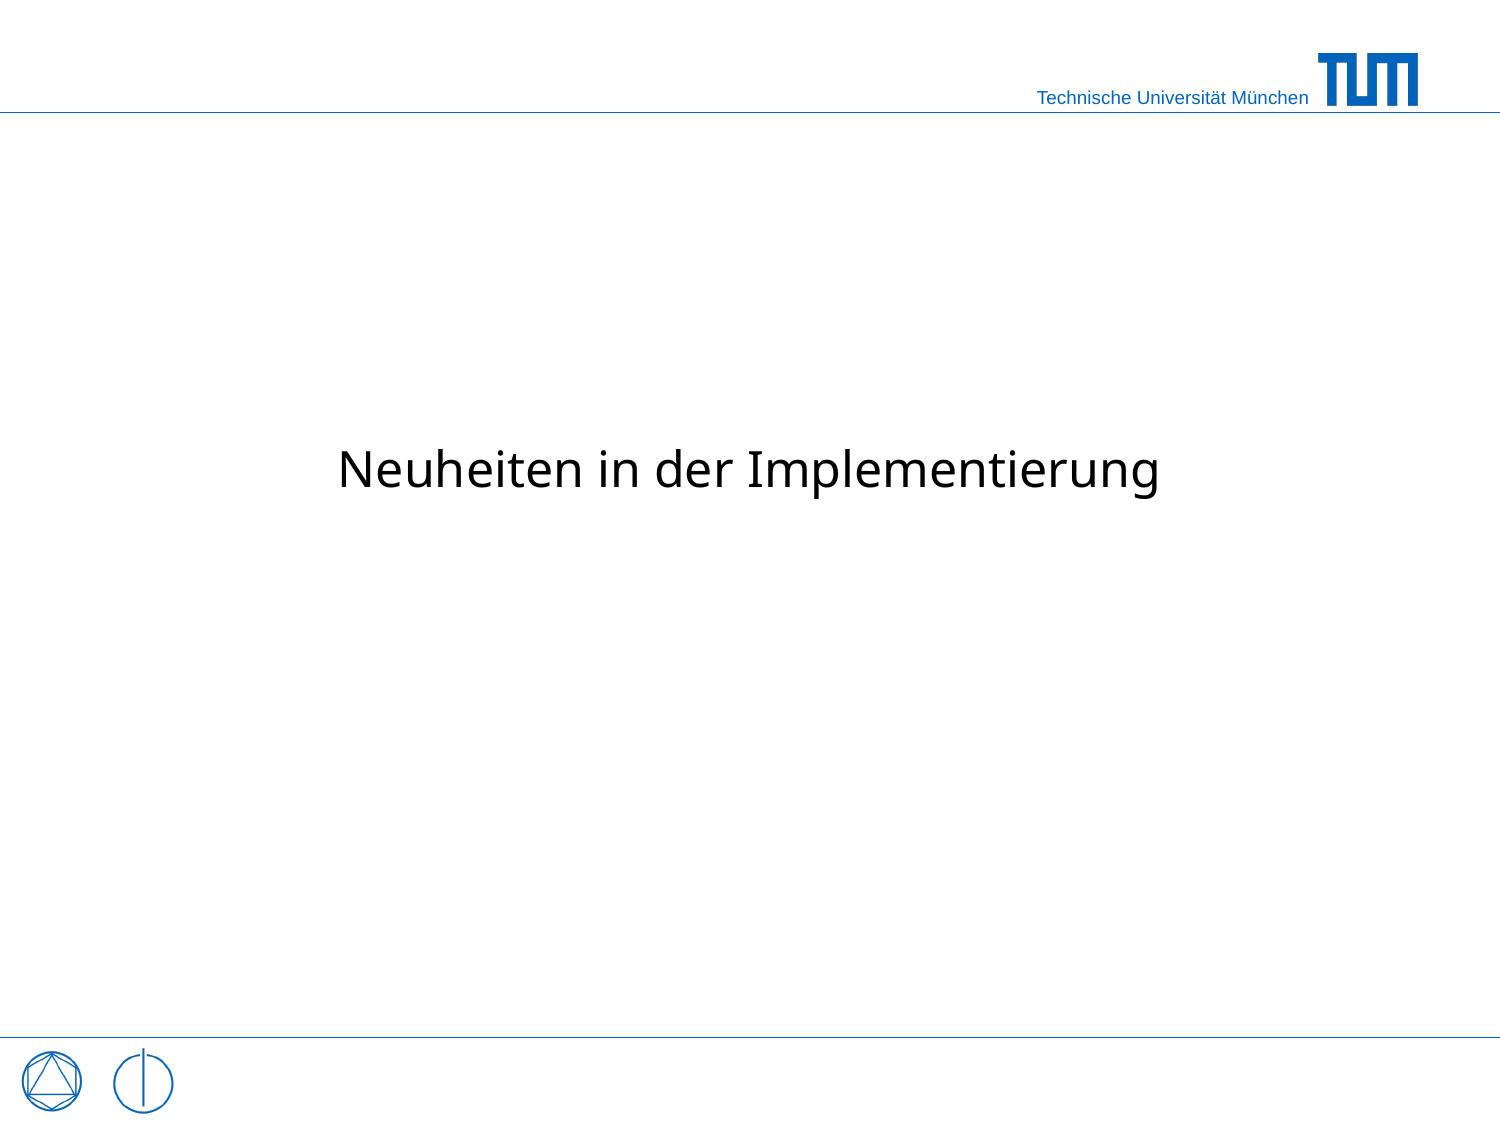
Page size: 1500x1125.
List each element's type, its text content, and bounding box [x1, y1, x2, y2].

picture [17, 1047, 85, 1115]
title Neuheiten in der Implementierung [83, 299, 1417, 513]
picture [1318, 53, 1418, 106]
picture [109, 1044, 177, 1118]
